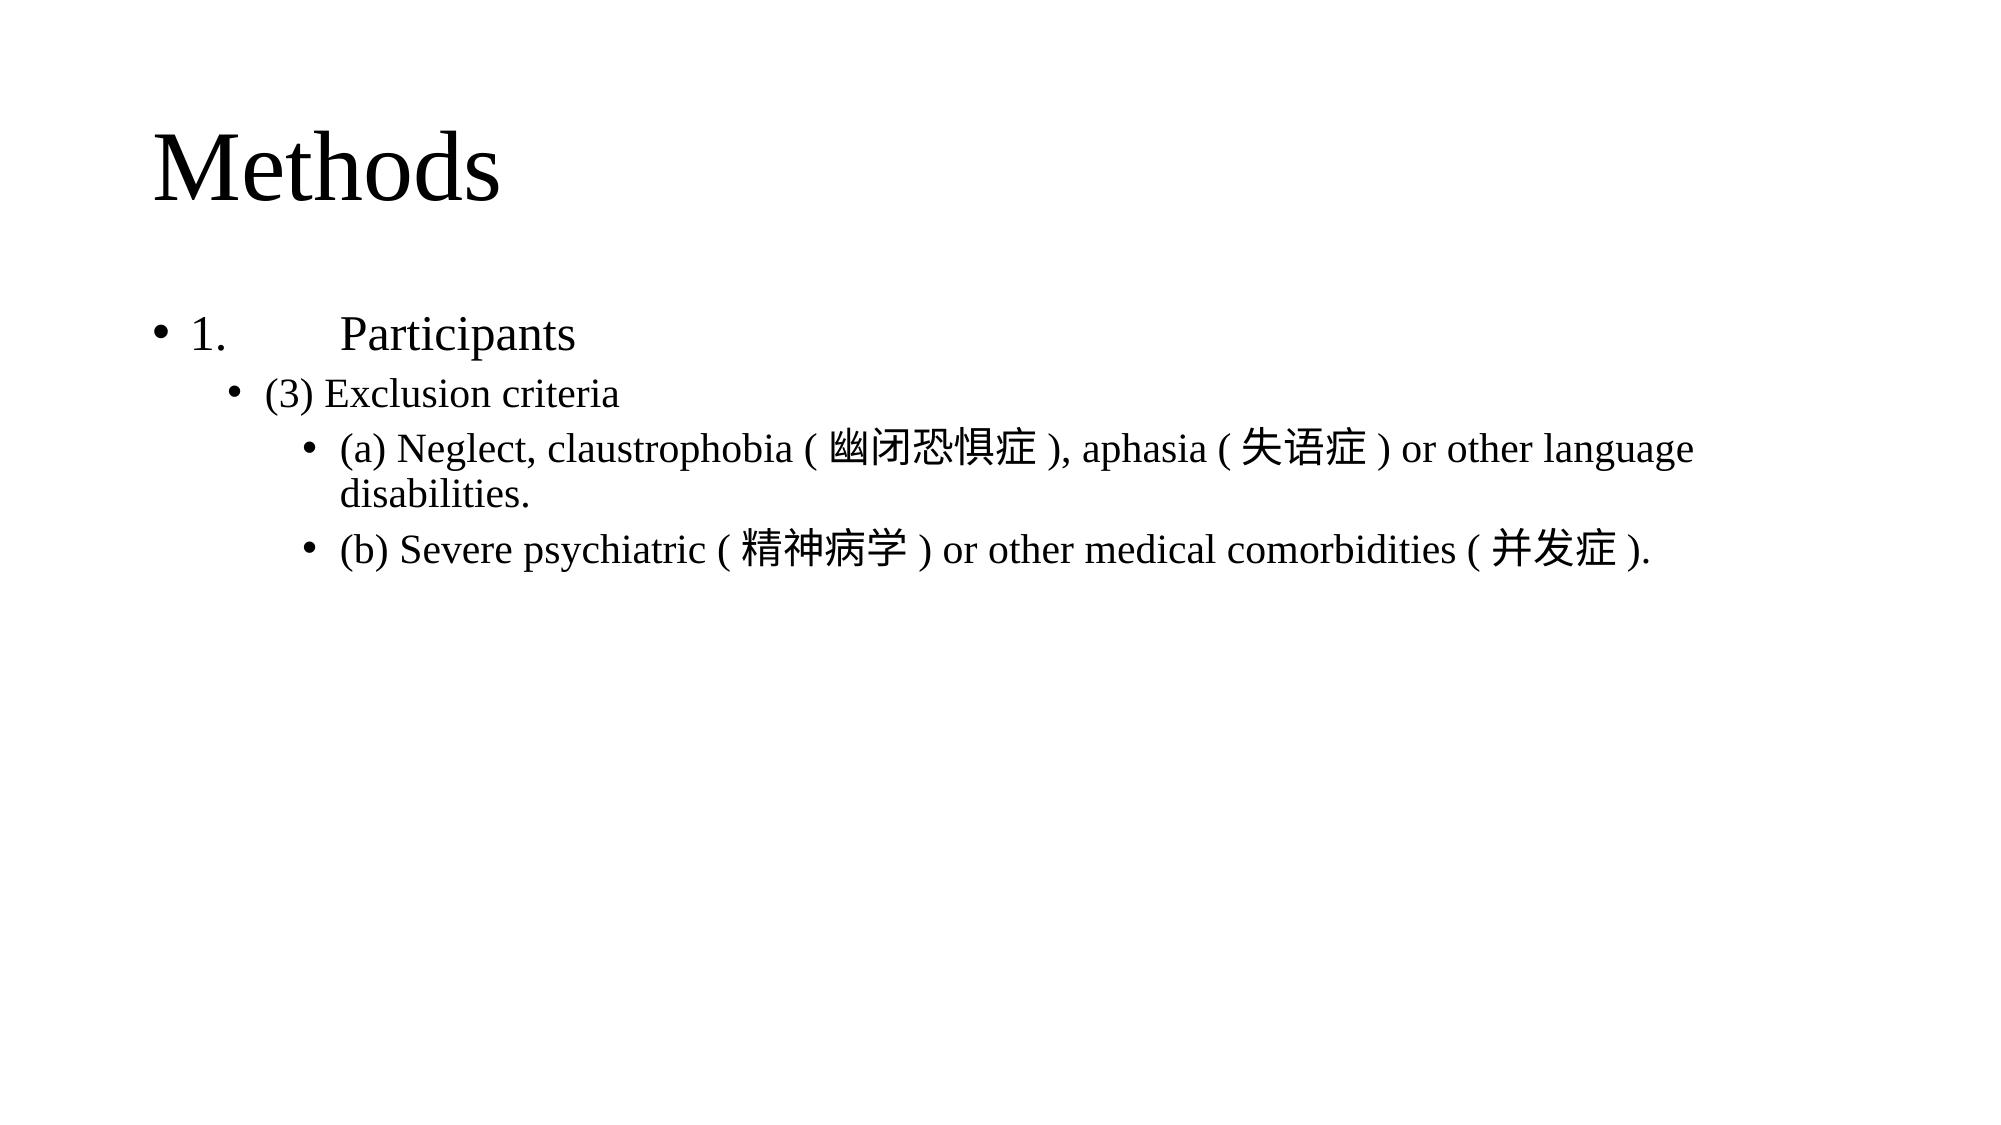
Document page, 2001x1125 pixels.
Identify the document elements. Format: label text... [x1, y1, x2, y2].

list 1. Participants (3) Exclusion criteria (a) Neglect, claustrophobia (幽闭恐惧症), aphasia (失语症) or other language disabilities. (b) Severe psychiatric (精神病学) or other medical comorbidities (并发症). [137, 299, 1863, 1014]
title Methods [137, 59, 1863, 278]
